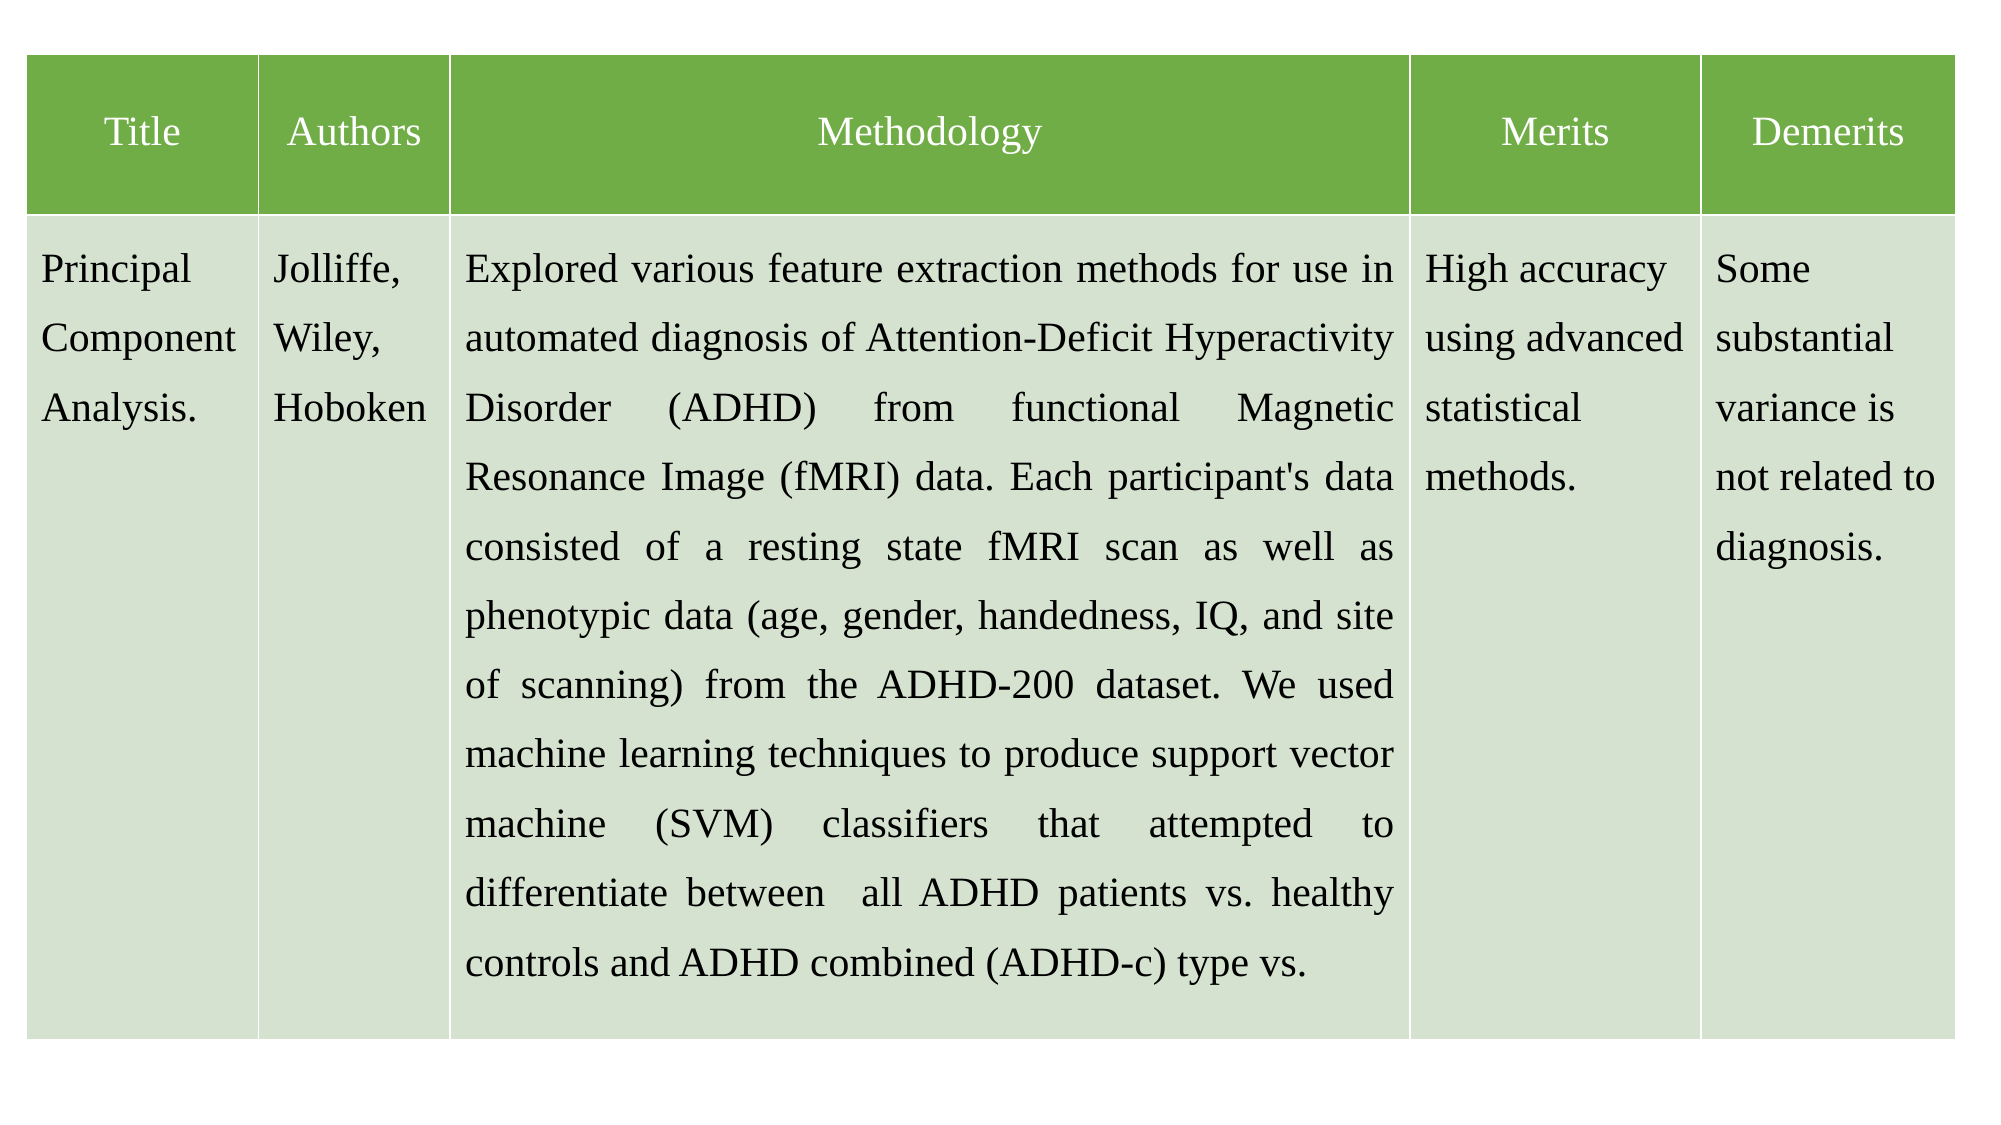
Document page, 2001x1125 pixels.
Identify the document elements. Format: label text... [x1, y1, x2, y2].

table_cell Explored various feature extraction methods for use in automated diagnosis of Attention-Deficit Hyperactivity Disorder (ADHD) from functional Magnetic Resonance Image (fMRI) data. Each participant's data consisted of a resting state fMRI scan as well as phenotypic data (age, gender, handedness, IQ, and site of scanning) from the ADHD-200 dataset. We used machine learning techniques to produce support vector machine (SVM) classifiers that attempted to differentiate between all ADHD patients vs. healthy controls and ADHD combined (ADHD-c) type vs. [451, 216, 1409, 1039]
table_header Demerits [1702, 55, 1955, 214]
table_cell Principal Component Analysis. [27, 216, 258, 1039]
table_header Authors [259, 55, 449, 214]
table_header Merits [1411, 55, 1700, 214]
table_header Methodology [451, 55, 1409, 214]
table_header Title [27, 55, 258, 214]
table_cell Some substantial variance is not related to diagnosis. [1702, 216, 1955, 1039]
table_cell High accuracy using advanced statistical methods. [1411, 216, 1700, 1039]
table_cell Jolliffe, Wiley, Hoboken [259, 216, 449, 1039]
